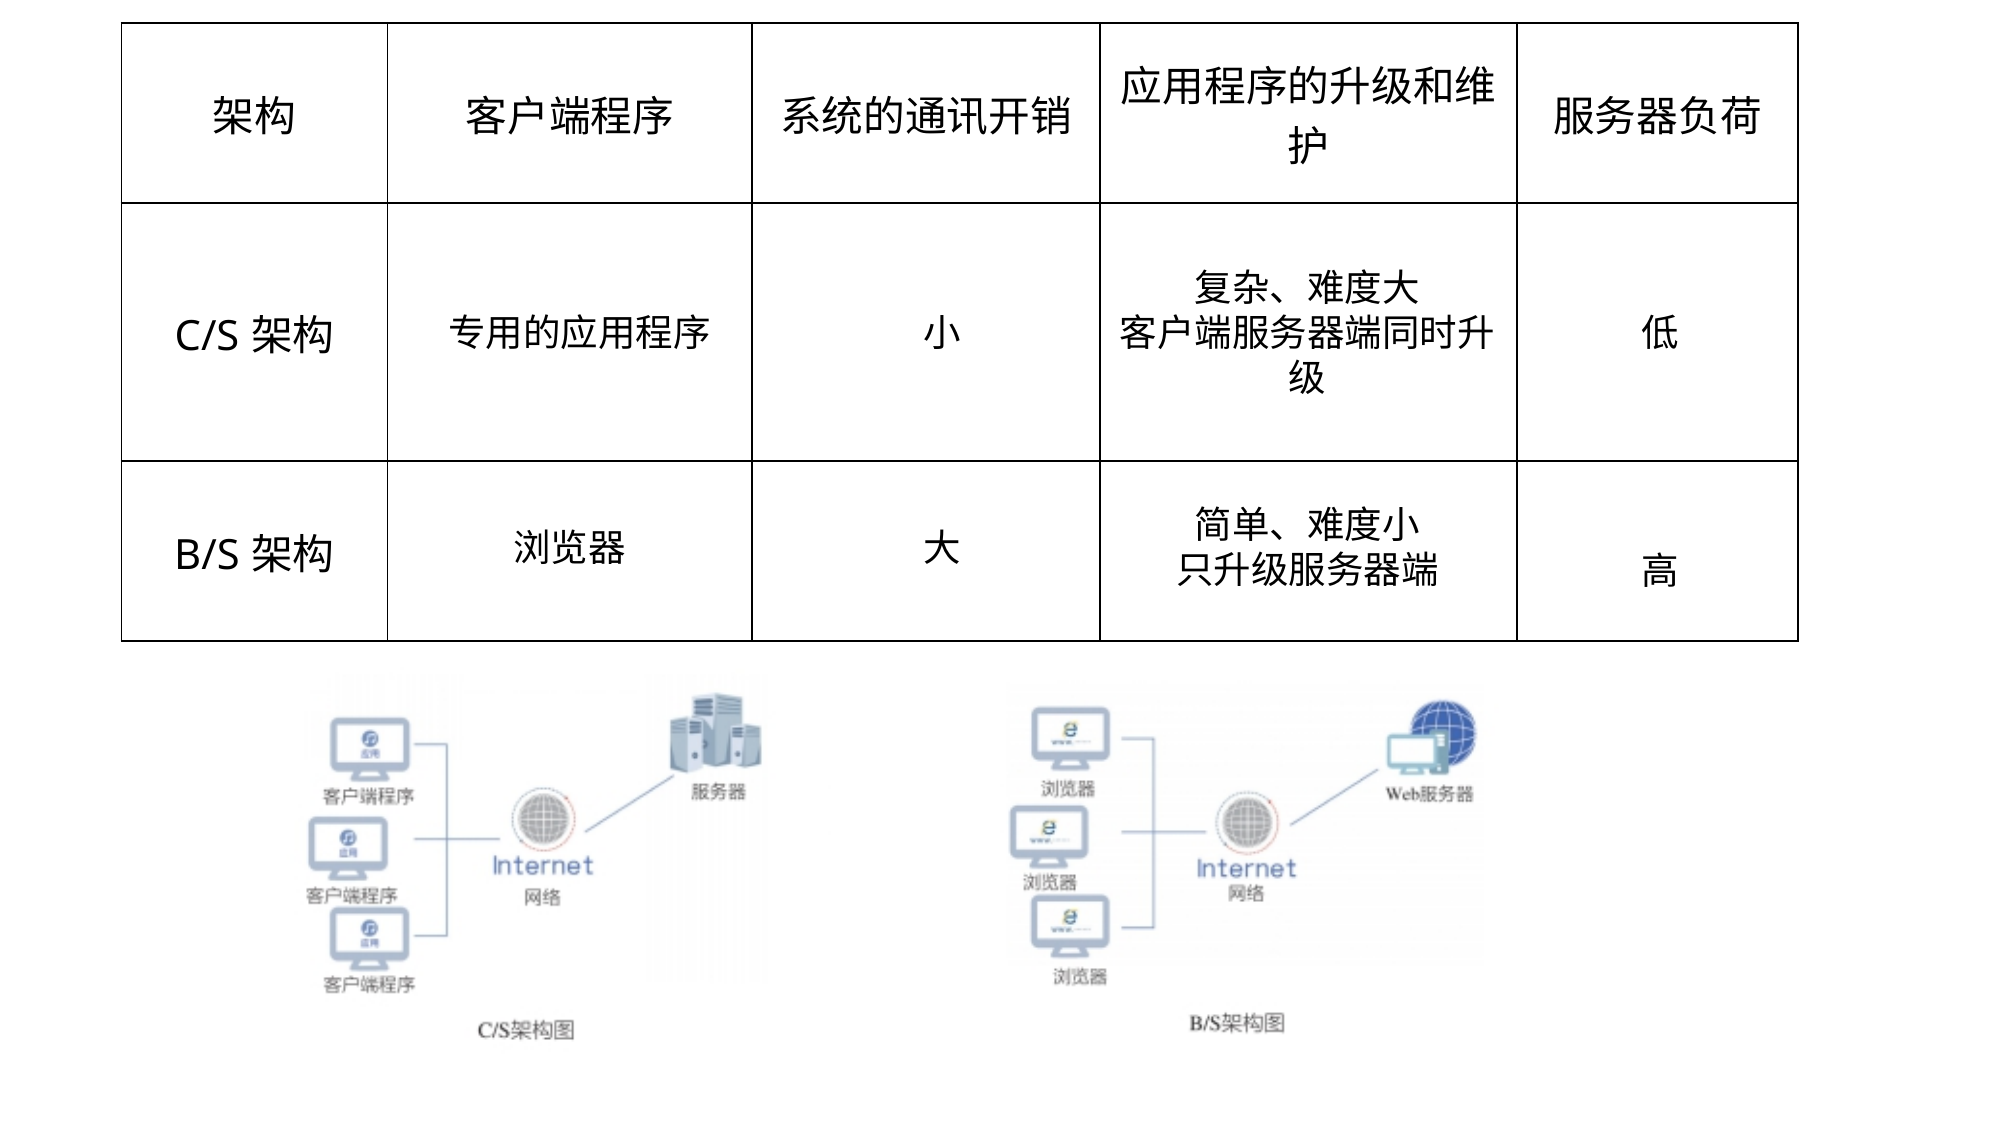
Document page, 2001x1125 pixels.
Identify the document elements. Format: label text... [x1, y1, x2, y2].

text_box 专用的应用程序 [433, 301, 726, 362]
text_box 简单、难度小 只升级服务器端 [1099, 494, 1516, 599]
table_cell [753, 462, 1099, 640]
table_cell B/S架构 [122, 462, 387, 640]
table_cell [388, 204, 751, 460]
table_cell [1101, 204, 1516, 256]
text_box 浏览器 [498, 516, 641, 577]
table_header 系统的通讯开销 [753, 24, 1099, 202]
table_header 客户端程序 [388, 24, 751, 202]
table_cell [1518, 204, 1797, 460]
picture [965, 666, 1516, 1065]
table_cell [1101, 407, 1516, 460]
table_cell [1101, 599, 1516, 640]
table_cell C/S架构 [122, 204, 387, 460]
text_box 复杂、难度大 客户端服务器端同时升级 [1099, 256, 1516, 407]
picture [280, 666, 831, 1069]
text_box 小 [908, 301, 977, 362]
text_box 低 [1626, 301, 1695, 362]
table_header 架构 [122, 24, 387, 202]
table_cell [1518, 462, 1797, 640]
text_box 高 [1626, 539, 1695, 600]
table_cell [388, 462, 751, 640]
table_header 应用程序的升级和维护 [1101, 24, 1516, 202]
table_header 服务器负荷 [1518, 24, 1797, 202]
text_box 大 [908, 516, 977, 577]
table_cell [1101, 462, 1516, 494]
table_cell [753, 204, 1099, 460]
